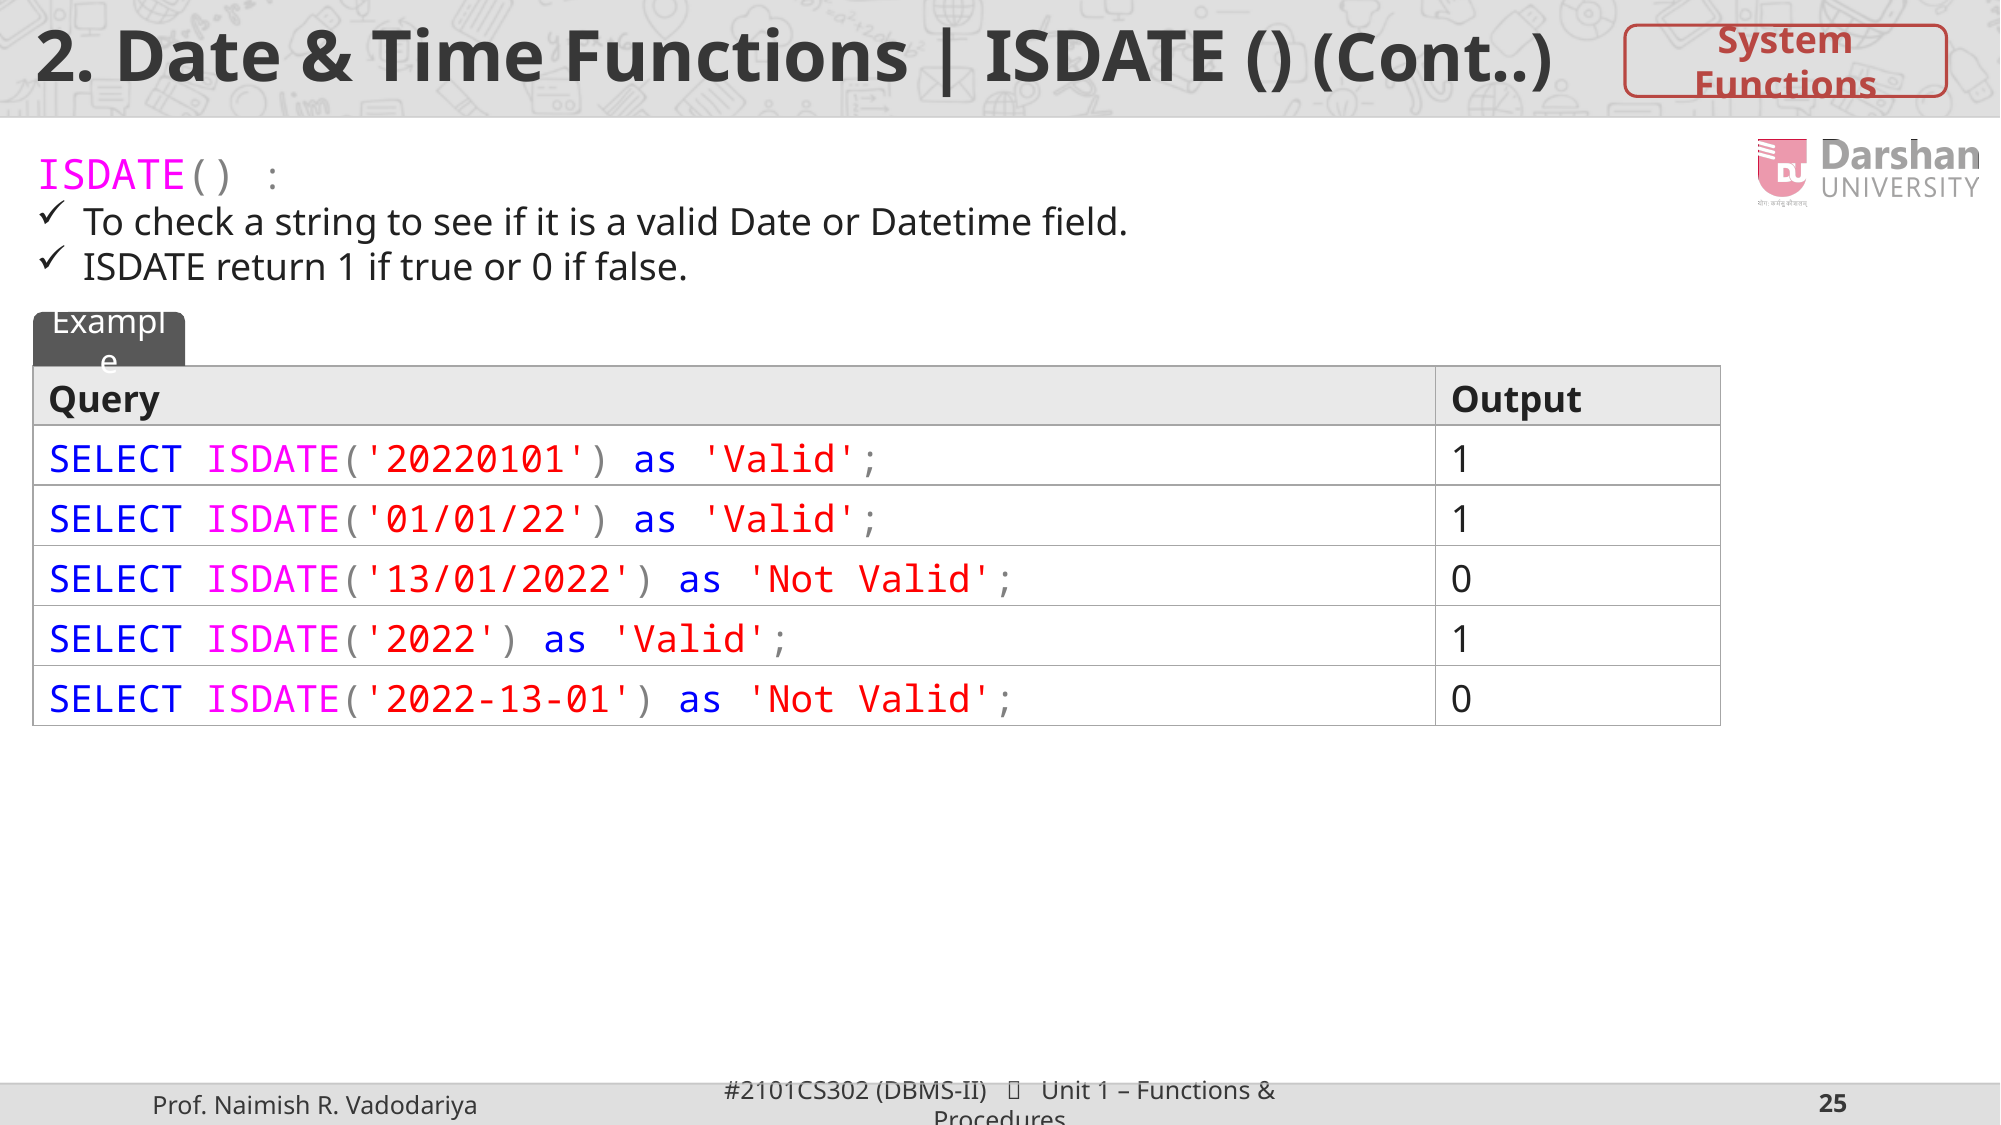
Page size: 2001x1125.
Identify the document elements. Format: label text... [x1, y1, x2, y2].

table_cell SELECT ISDATE('2022-13-01') as 'Not Valid'; [34, 666, 1435, 725]
title 2. Date & Time Functions | ISDATE () (Cont..) [0, 0, 2000, 117]
table_cell SELECT ISDATE('2022') as 'Valid'; [34, 606, 1435, 665]
text_box System Functions [1623, 24, 1948, 98]
table_cell SELECT ISDATE('01/01/22') as 'Valid'; [34, 486, 1435, 545]
text_box ISDATE() : To check a string to see if it is a valid Date or Datetime field. ISDATE return 1 if true or 0 if false. [21, 140, 1704, 296]
table_cell SELECT ISDATE('13/01/2022') as 'Not Valid'; [34, 546, 1435, 605]
table_header Output [1436, 367, 1720, 424]
text_box SELECT DATEPART(YEAR, GETDATE()) AS 'Year'; SELECT DATEPART(MONTH, GETDATE()) AS 'Month'; SELECT DATEPART(DAY, GETDATE()) AS 'Day'; SELECT DATEPART(WEEK, GETDATE()) AS 'Week'; SELECT DATEPART(HOUR, GETDATE()) AS 'Hour'; SELECT DATEPART(MINUTE, GETDATE()) AS 'Minute'; SELECT DATEPART(SECOND, GETDATE()) AS 'Second'; [1758, 139, 1979, 207]
table_cell SELECT ISDATE('20220101') as 'Valid'; [34, 426, 1435, 484]
table_cell 0 [1436, 666, 1720, 725]
table_header Query [34, 367, 1435, 424]
table_cell 0 [1436, 546, 1720, 605]
text_box Example [32, 310, 187, 367]
table_cell 1 [1436, 606, 1720, 665]
table_cell 1 [1436, 426, 1720, 484]
table_cell 1 [1436, 486, 1720, 545]
